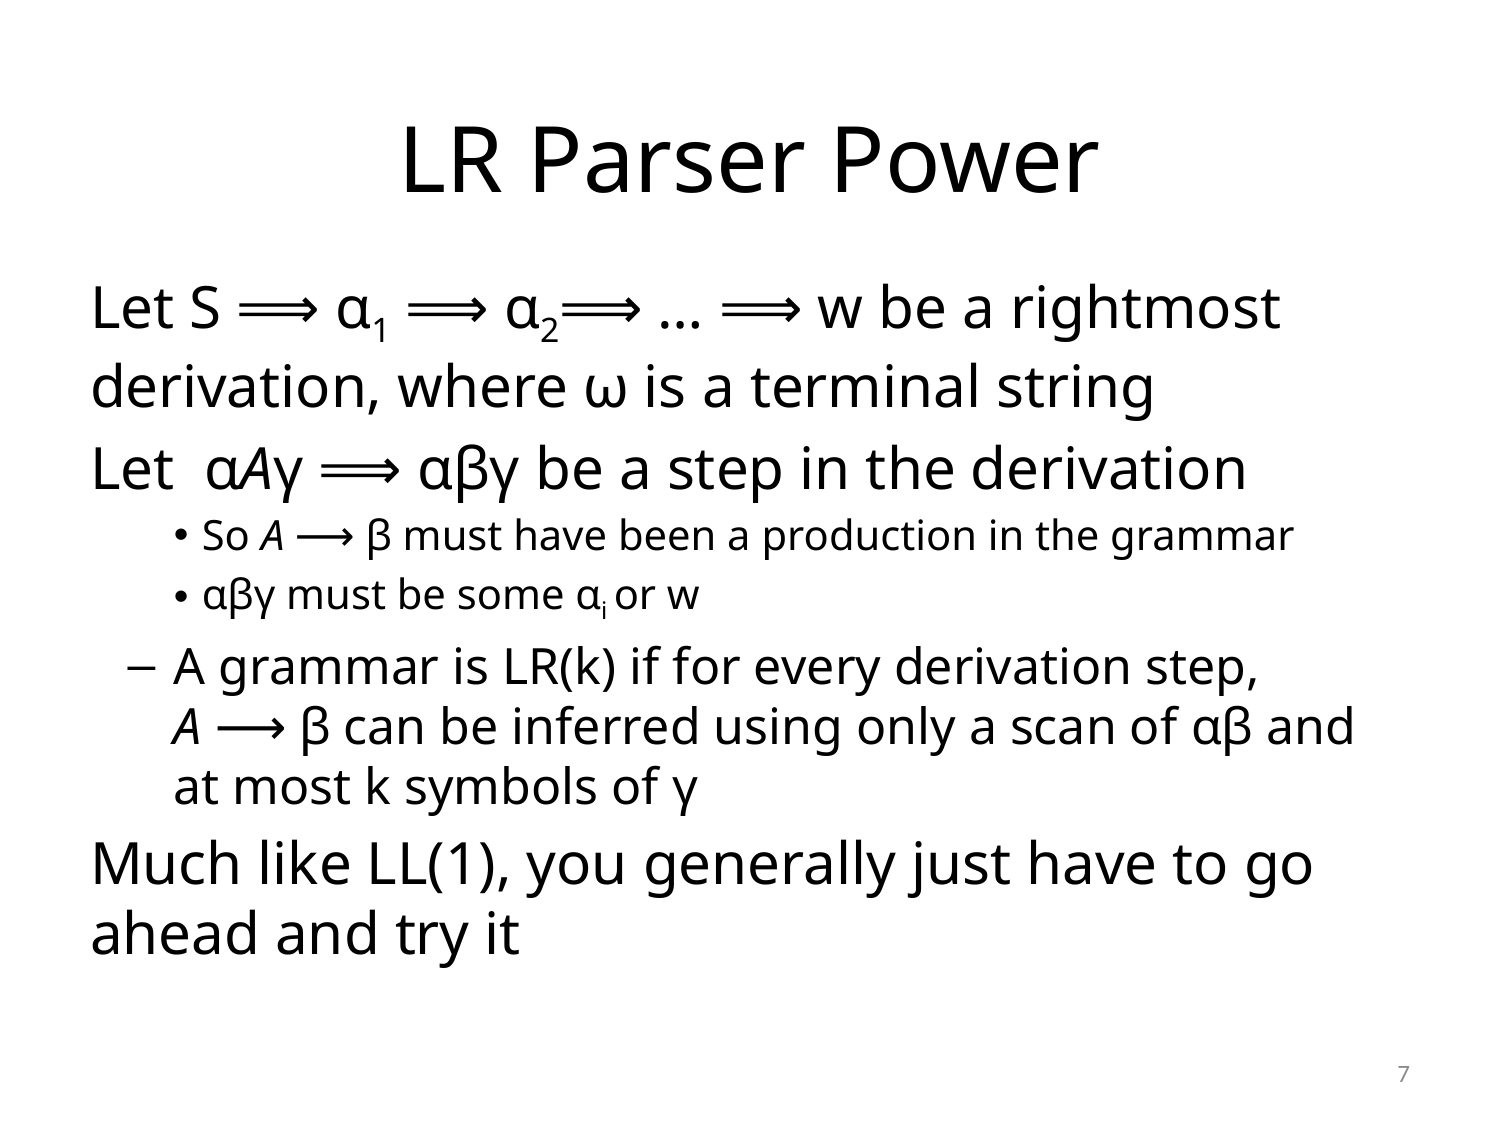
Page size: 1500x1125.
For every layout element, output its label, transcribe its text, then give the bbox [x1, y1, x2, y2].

slide_number 7 [1074, 1042, 1425, 1103]
title LR Parser Power [75, 62, 1425, 250]
list Let S ⟹ α1 ⟹ α2⟹ … ⟹ w be a rightmost derivation, where ω is a terminal string Let αAγ ⟹ αβγ be a step in the derivation So A ⟶ β must have been a production in the grammar αβγ must be some αi or w A grammar is LR(k) if for every derivation step, A ⟶ β can be inferred using only a scan of αβ and at most k symbols of γ Much like LL(1), you generally just have to go ahead and try it [75, 262, 1400, 1005]
